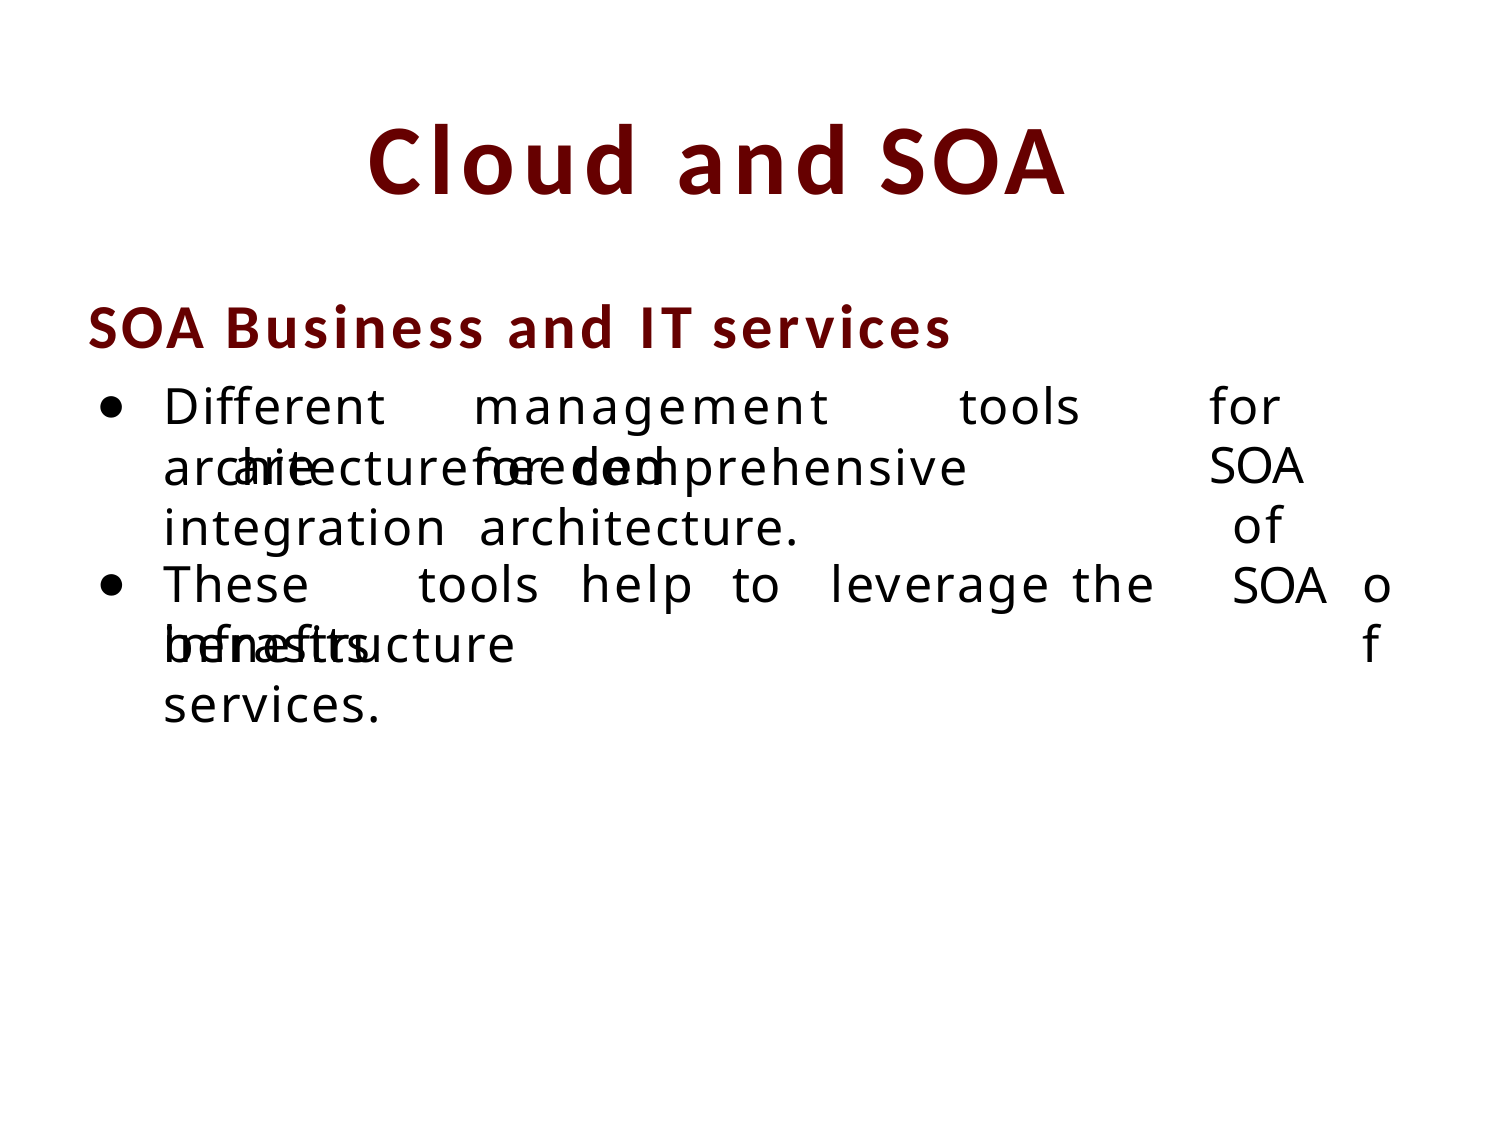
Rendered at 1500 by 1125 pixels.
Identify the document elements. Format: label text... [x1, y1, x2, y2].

text_box infrastructure services. [161, 609, 681, 732]
text_box Different management tools are needed [94, 372, 1173, 495]
title Cloud and SOA [341, 92, 1158, 282]
text_box for SOA of SOA [1207, 372, 1411, 614]
text_box SOA Business and IT services [86, 284, 1058, 362]
text_box of [1360, 550, 1410, 673]
text_box These tools help to leverage the benefits [94, 550, 1312, 673]
text_box architecture for comprehensive integration architecture. [161, 431, 1200, 550]
